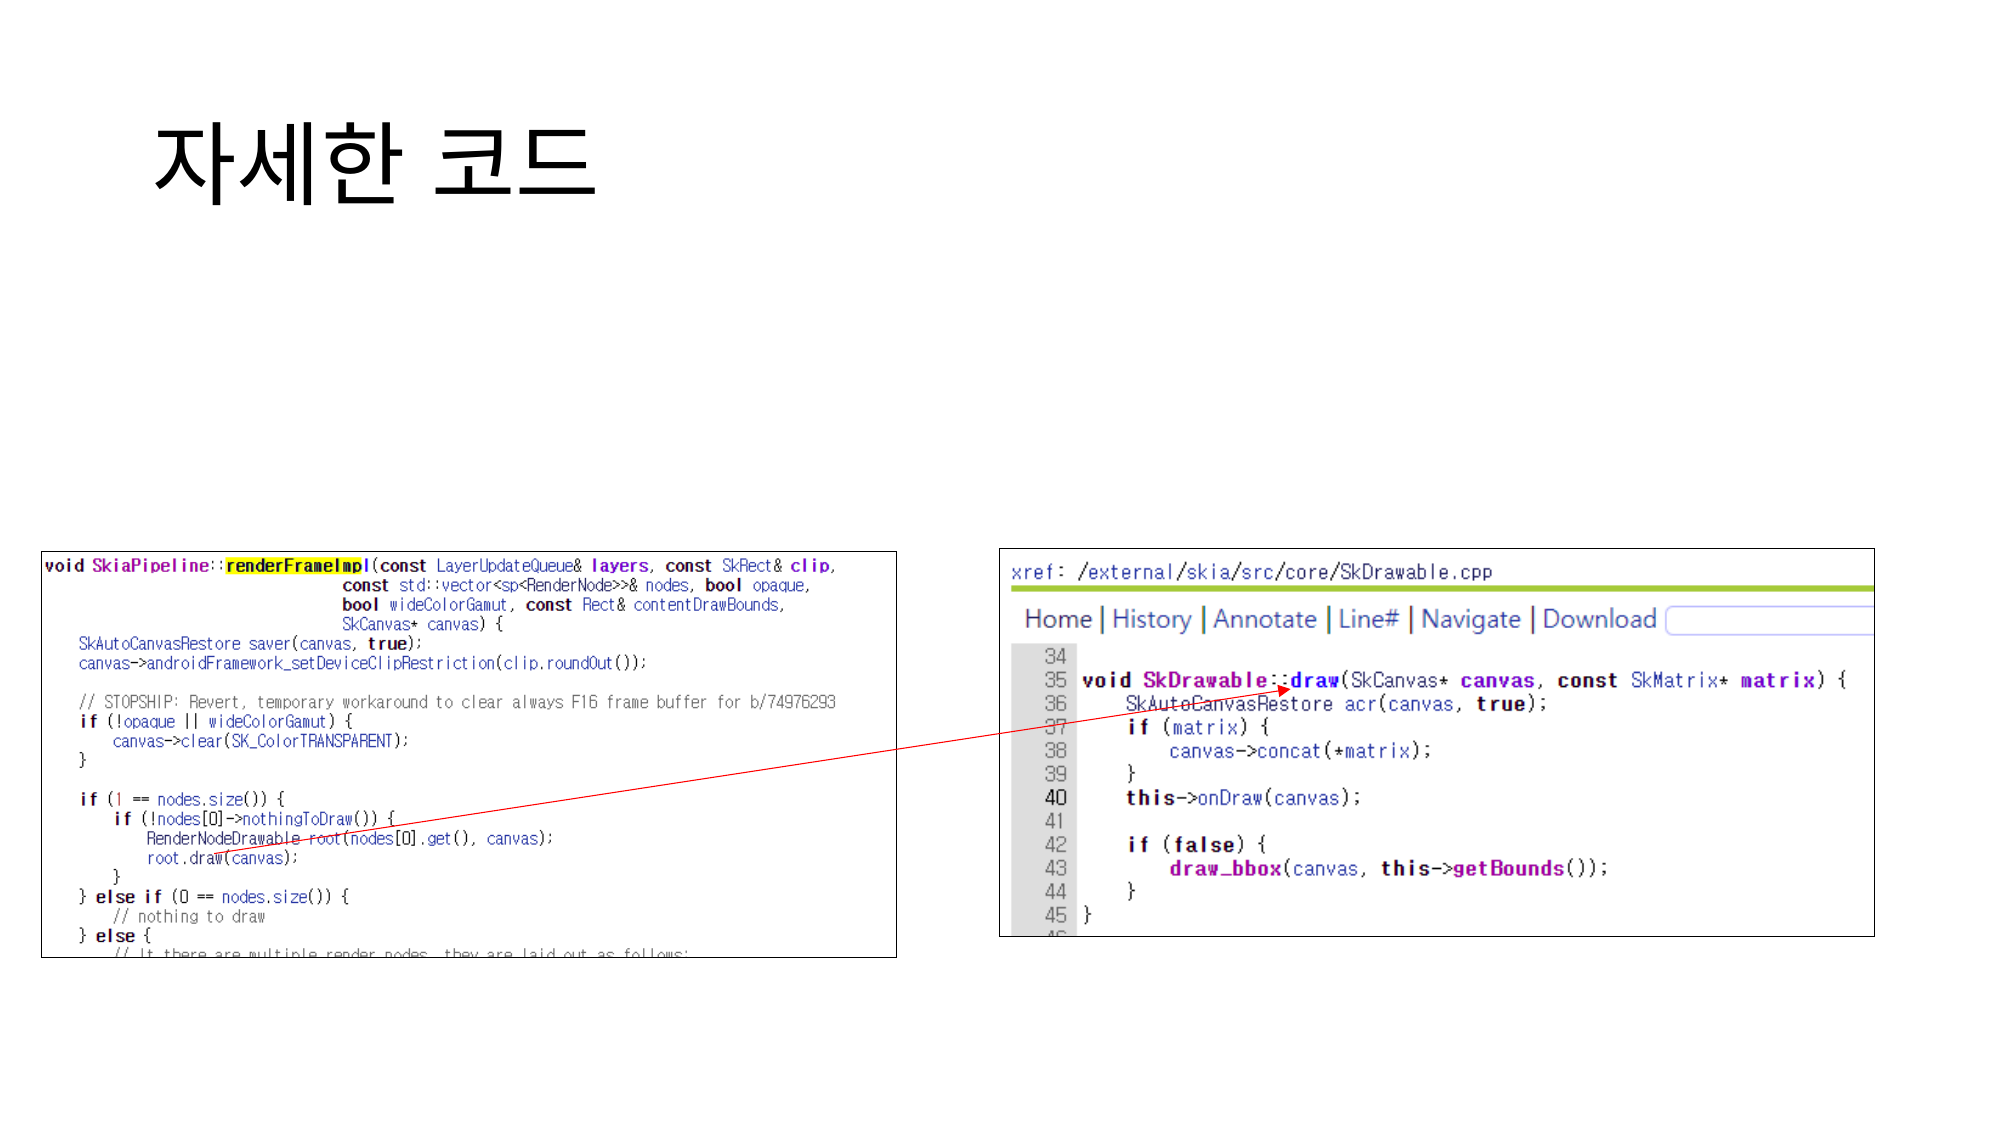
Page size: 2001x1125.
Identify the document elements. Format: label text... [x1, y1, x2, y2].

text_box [214, 689, 1291, 854]
picture [41, 550, 897, 958]
picture [999, 548, 1875, 937]
title 자세한 코드 [137, 59, 1863, 278]
